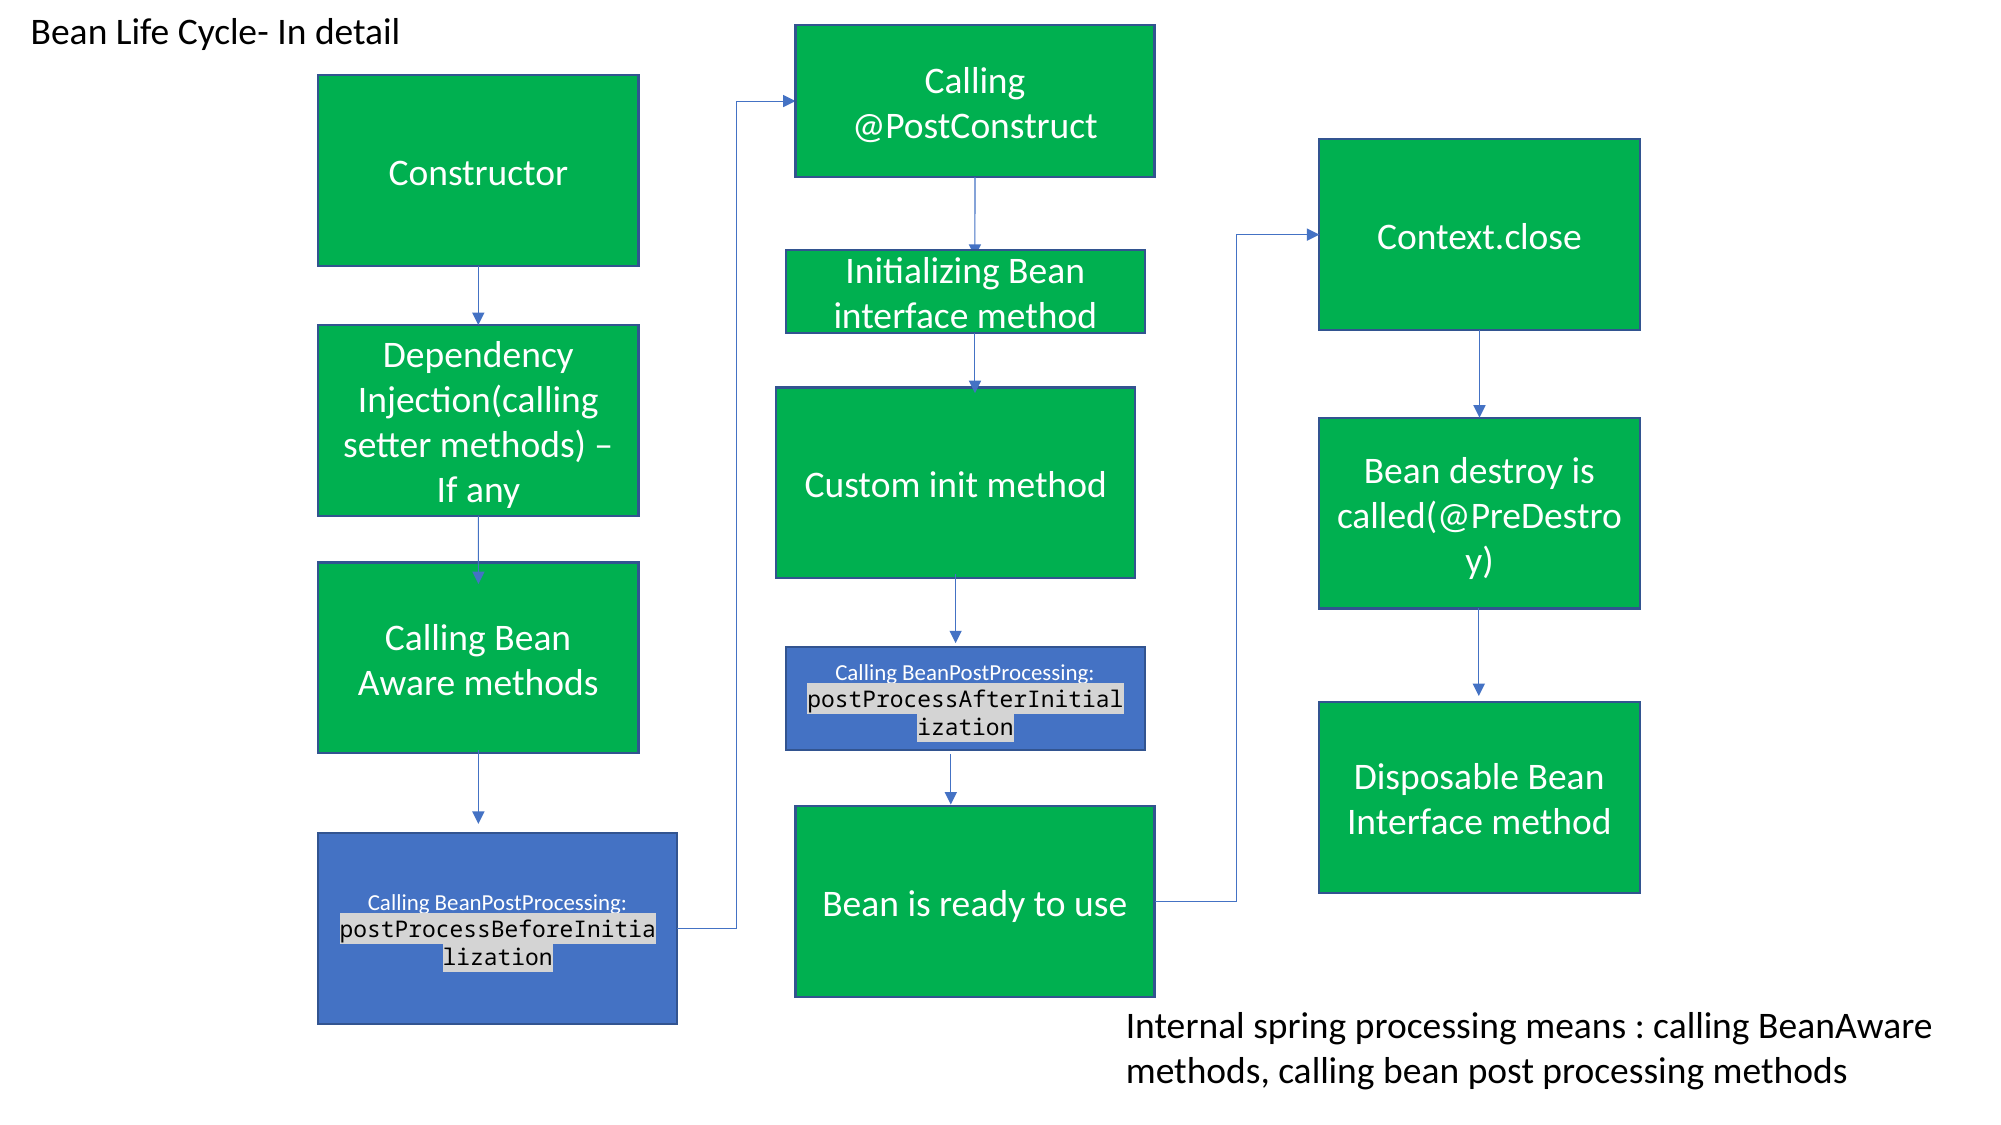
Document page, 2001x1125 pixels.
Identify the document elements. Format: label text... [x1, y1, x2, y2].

text_box Bean destroy is called(@PreDestroy) [1320, 417, 1641, 610]
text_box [1154, 234, 1320, 902]
text_box Bean is ready to use [794, 805, 1156, 998]
text_box Context.close [1318, 138, 1641, 331]
text_box Calling BeanPostProcessing: postProcessAfterInitialization [796, 646, 1146, 751]
text_box Internal spring processing means : calling BeanAware methods, calling bean post processing methods [1111, 993, 1964, 1099]
text_box Constructor [317, 74, 640, 267]
text_box Calling Bean Aware methods [317, 561, 640, 754]
text_box Initializing Bean interface method [796, 249, 1146, 334]
text_box Disposable Bean Interface method [1320, 701, 1641, 894]
text_box Calling @PostConstruct [794, 24, 1156, 178]
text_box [677, 101, 796, 929]
text_box Custom init method [796, 386, 1136, 579]
text_box Bean Life Cycle- In detail [15, 0, 678, 60]
text_box Dependency Injection(calling setter methods) – If any [317, 324, 640, 517]
text_box Calling BeanPostProcessing: postProcessBeforeInitialization [317, 832, 678, 1025]
